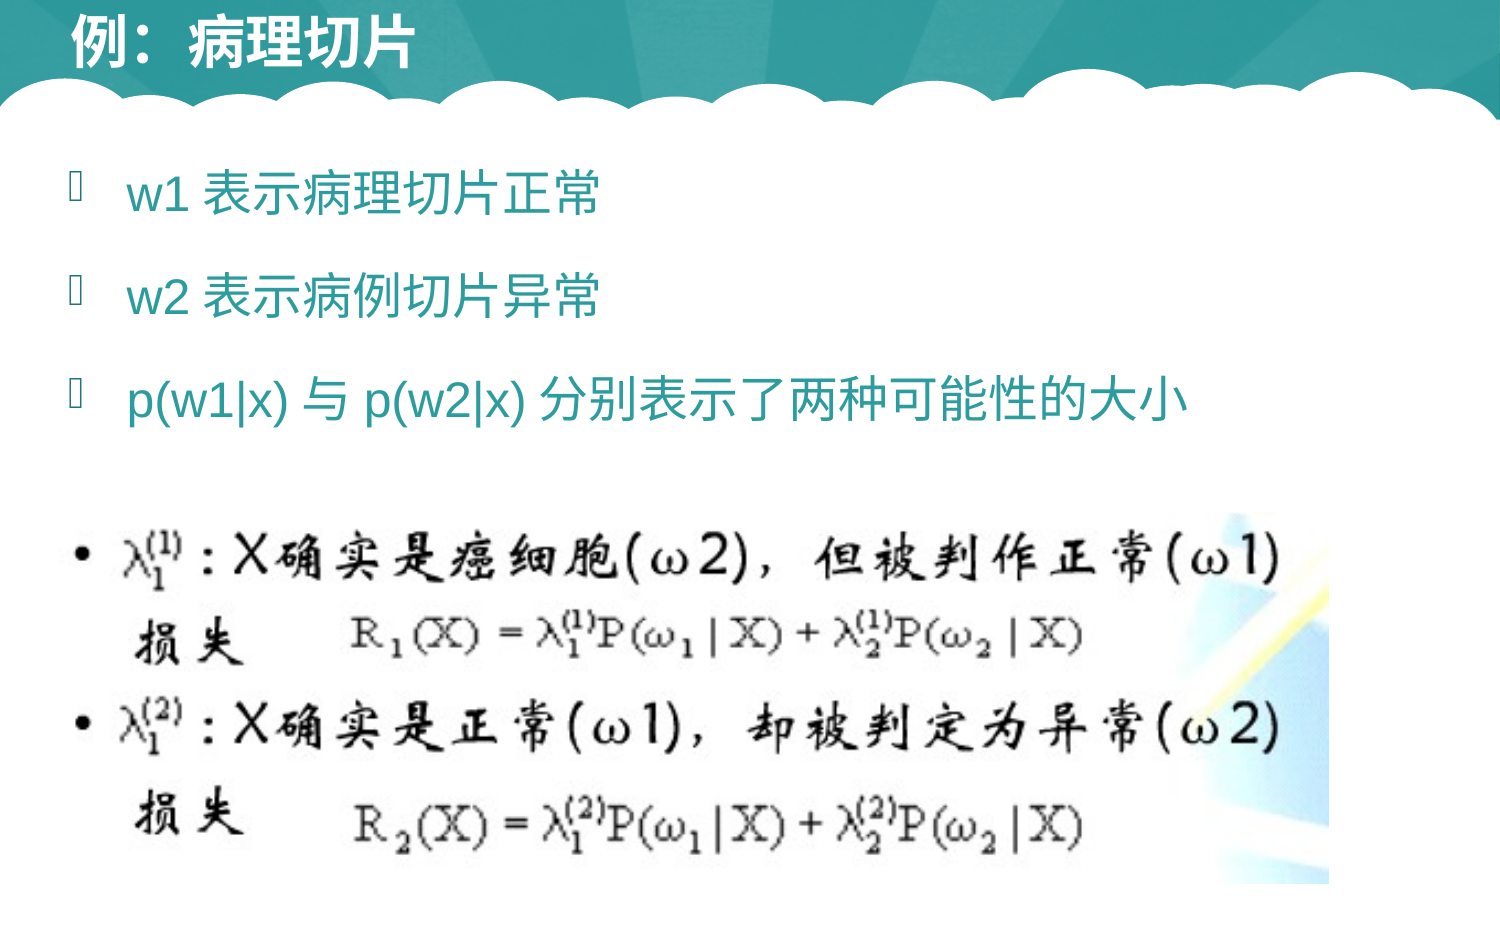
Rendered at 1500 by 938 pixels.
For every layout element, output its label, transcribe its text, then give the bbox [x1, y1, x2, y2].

list w1表示病理切片正常 w2表示病例切片异常 p(w1|x)与p(w2|x)分别表示了两种可能性的大小 [53, 147, 1425, 858]
picture [41, 512, 1330, 884]
title 例：病理切片 [55, 0, 1429, 84]
